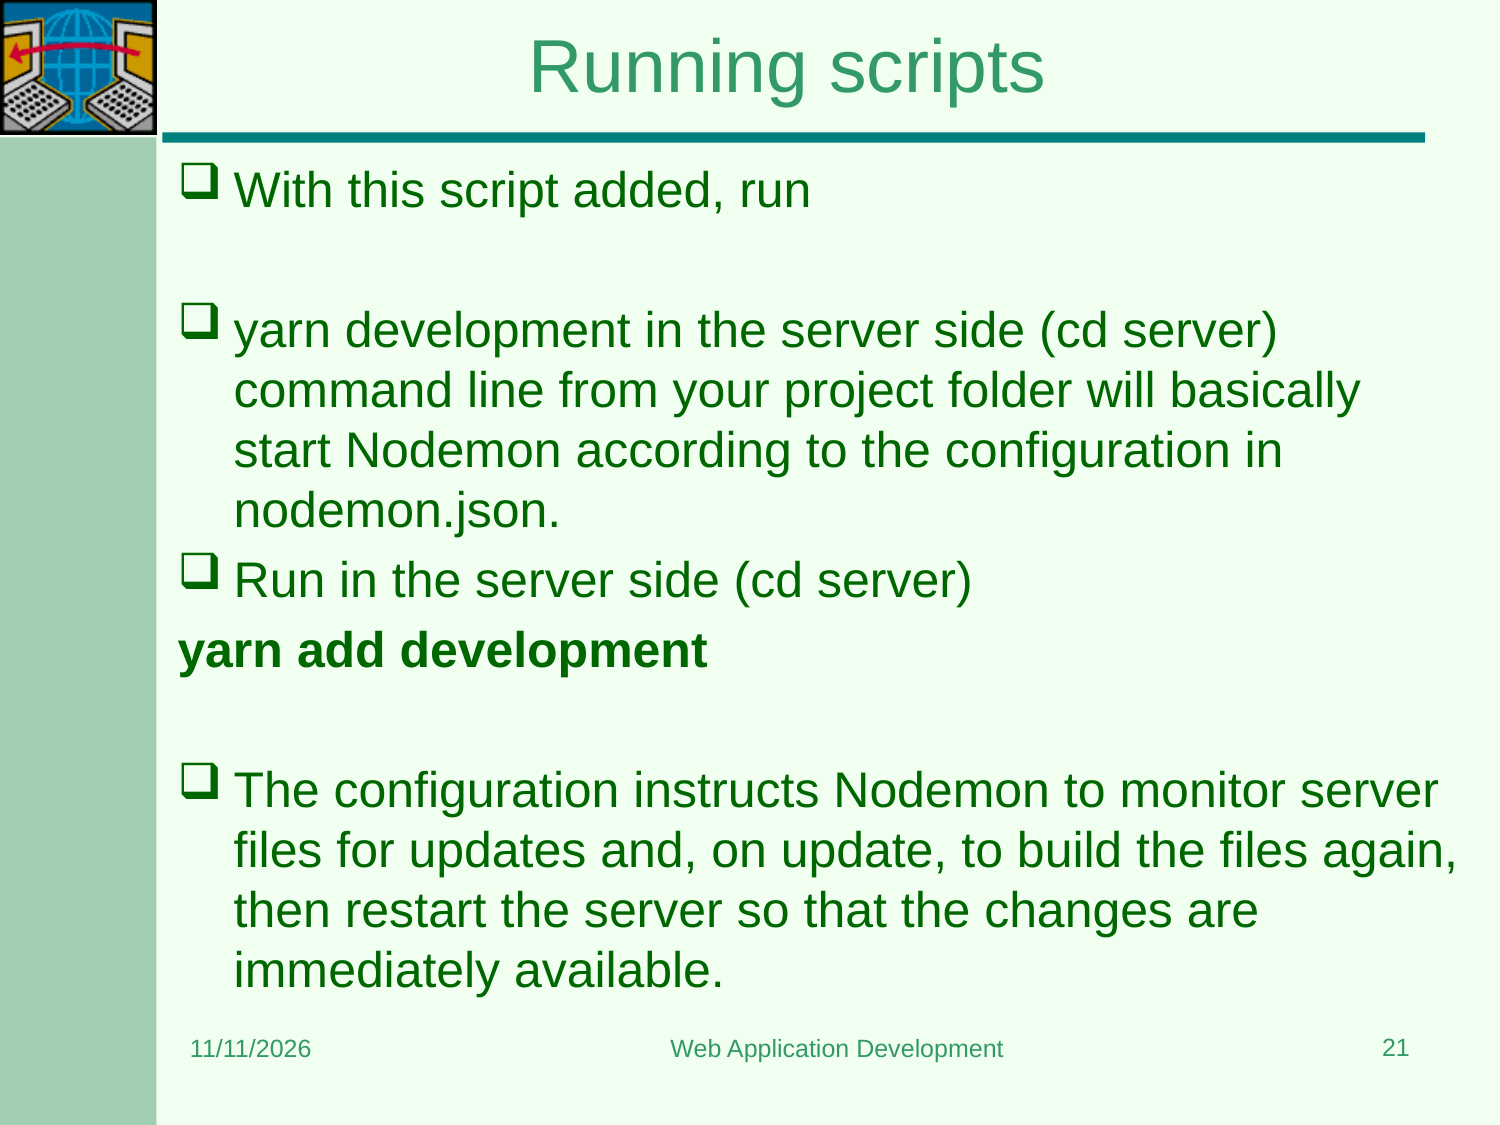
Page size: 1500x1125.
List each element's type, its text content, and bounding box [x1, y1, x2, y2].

title Running scripts [150, 0, 1425, 125]
footer Web Application Development [462, 1024, 1213, 1104]
slide_number 21 [1237, 1024, 1426, 1103]
list With this script added, run yarn development in the server side (cd server) command line from your project folder will basically start Nodemon according to the configuration in nodemon.json. Run in the server side (cd server) yarn add development The configuration instructs Nodemon to monitor server files for updates and, on update, to build the files again, then restart the server so that the changes are immediately available. [162, 149, 1488, 1013]
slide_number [174, 1024, 438, 1104]
picture [0, 0, 157, 135]
